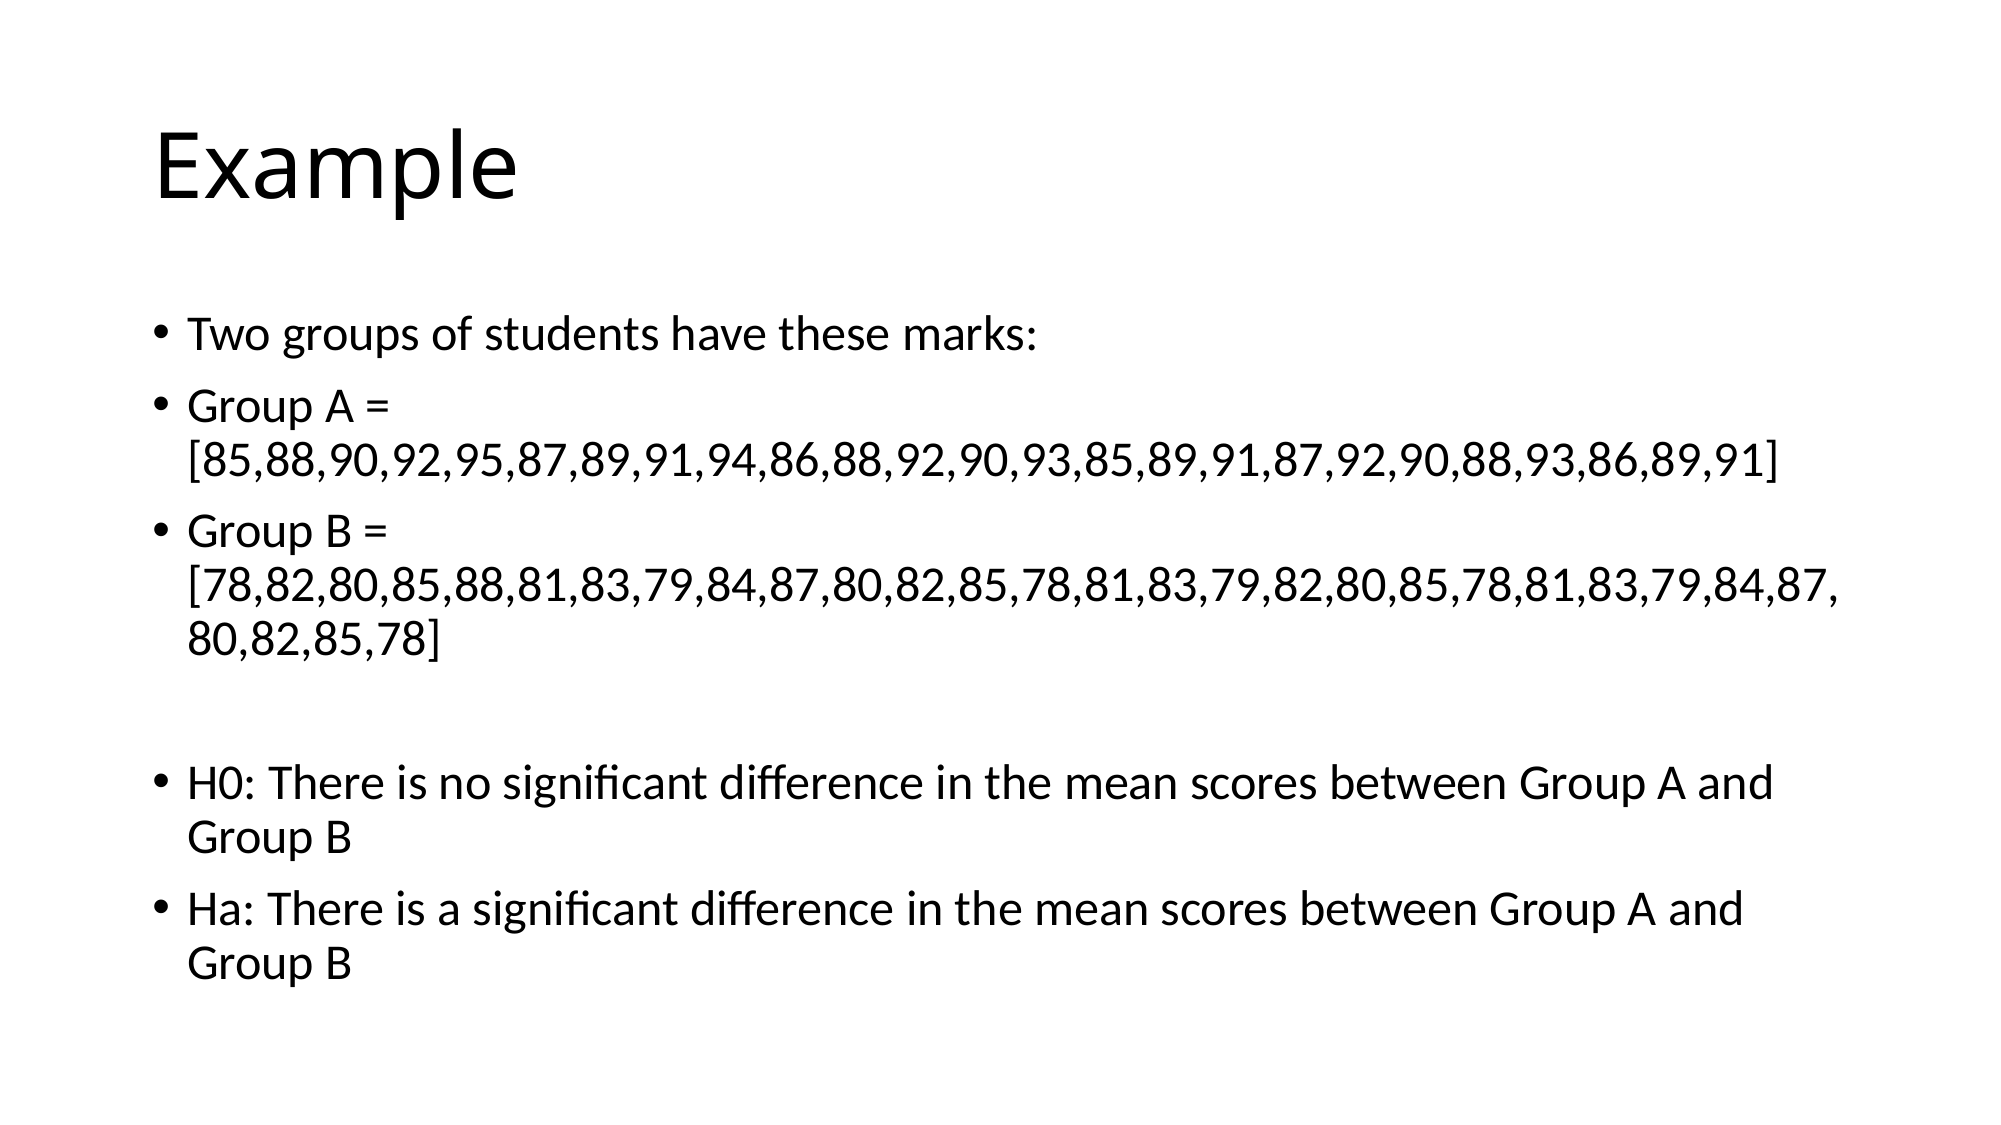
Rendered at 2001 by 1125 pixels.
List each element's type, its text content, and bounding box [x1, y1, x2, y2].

title Example [137, 59, 1863, 278]
list Two groups of students have these marks: Group A = [85,88,90,92,95,87,89,91,94,86,88,92,90,93,85,89,91,87,92,90,88,93,86,89,91] Group B = [78,82,80,85,88,81,83,79,84,87,80,82,85,78,81,83,79,82,80,85,78,81,83,79,84,87,80,82,85,78] H0: There is no significant difference in the mean scores between Group A and Group B Ha: There is a significant difference in the mean scores between Group A and Group B [137, 299, 1863, 1014]
